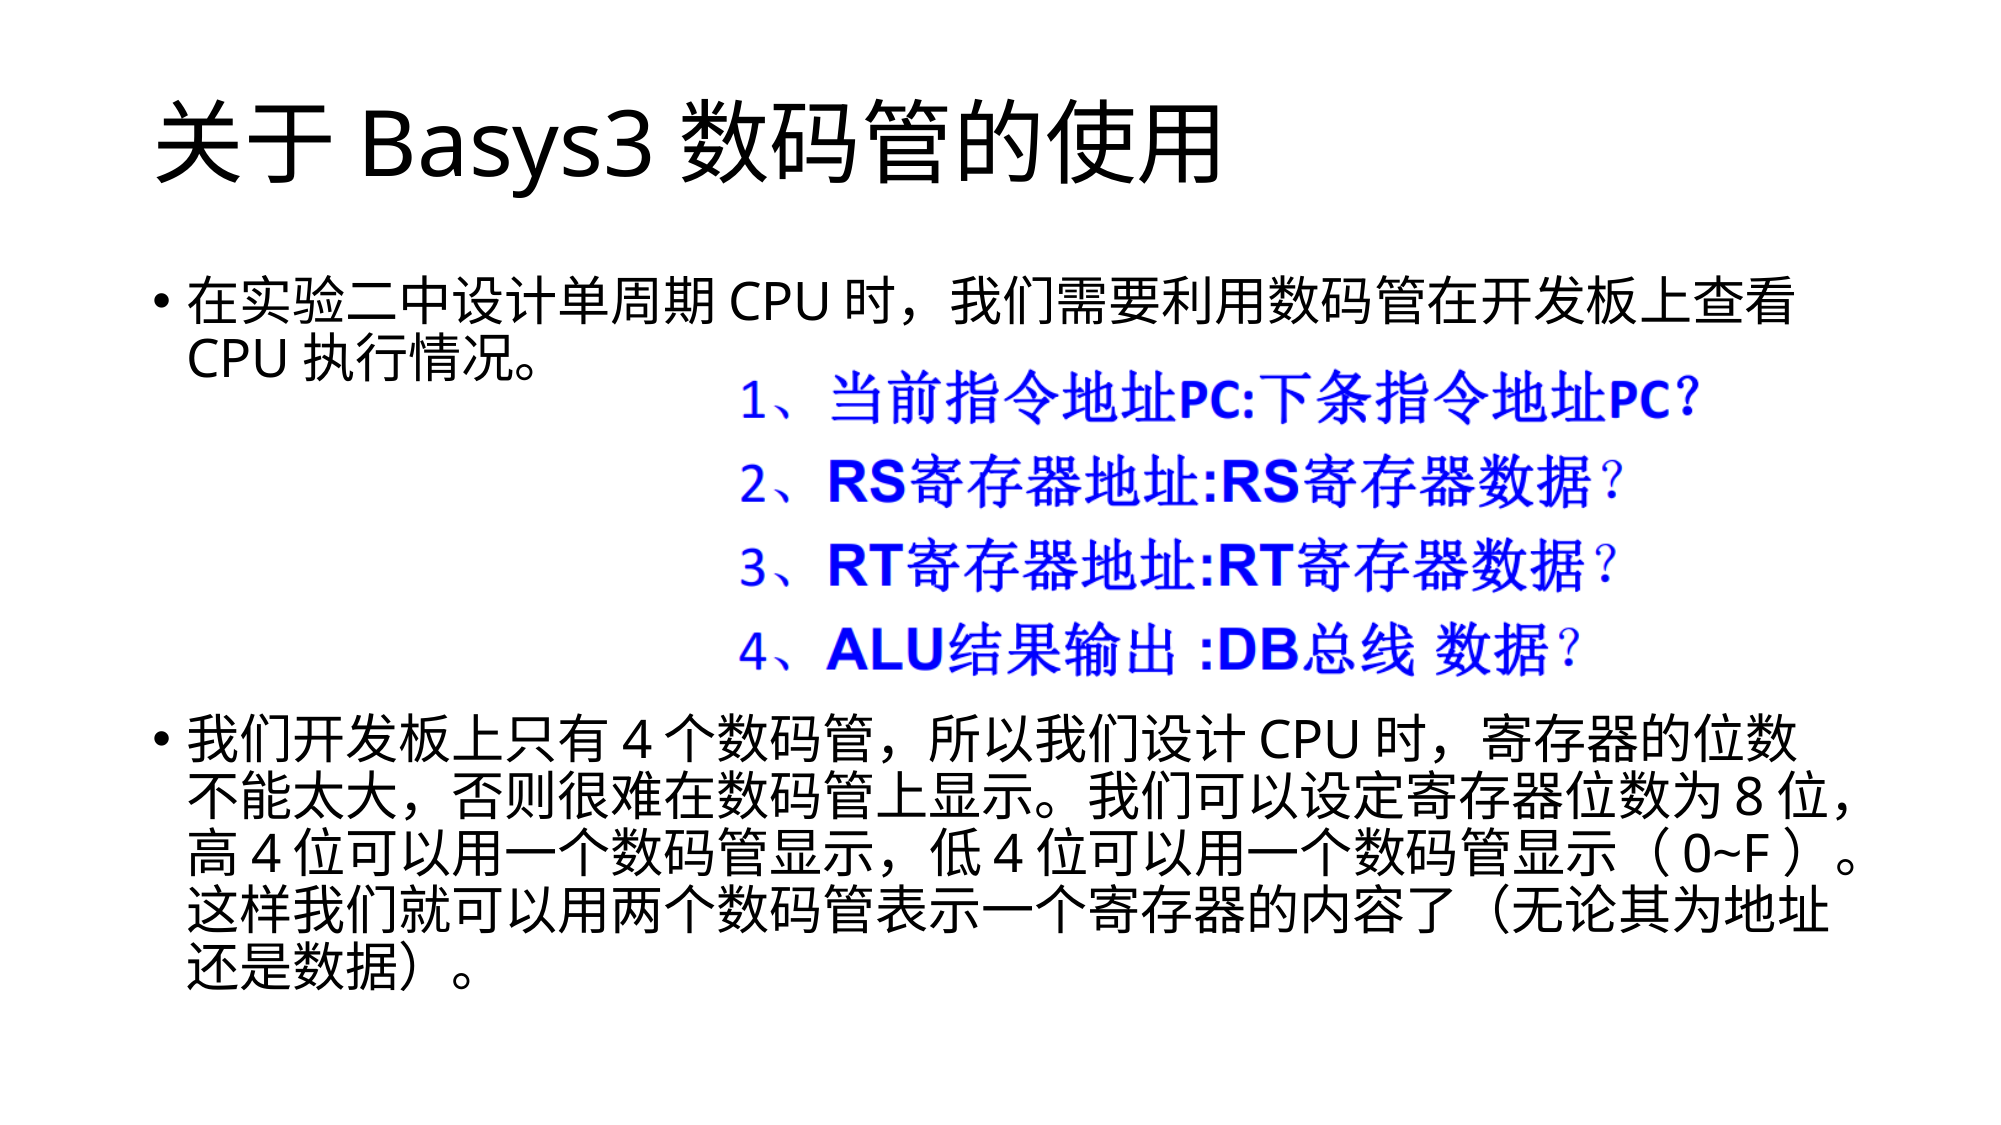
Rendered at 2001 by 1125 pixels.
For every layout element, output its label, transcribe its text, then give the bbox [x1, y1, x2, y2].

picture [717, 360, 1728, 703]
list 在实验二中设计单周期CPU时，我们需要利用数码管在开发板上查看CPU执行情况。 我们开发板上只有4个数码管，所以我们设计CPU时，寄存器的位数不能太大，否则很难在数码管上显示。我们可以设定寄存器位数为8位，高4位可以用一个数码管显示，低4位可以用一个数码管显示（0~F）。这样我们就可以用两个数码管表示一个寄存器的内容了（无论其为地址还是数据）。 [137, 267, 1863, 1014]
title 关于Basys3数码管的使用 [137, 59, 1863, 235]
